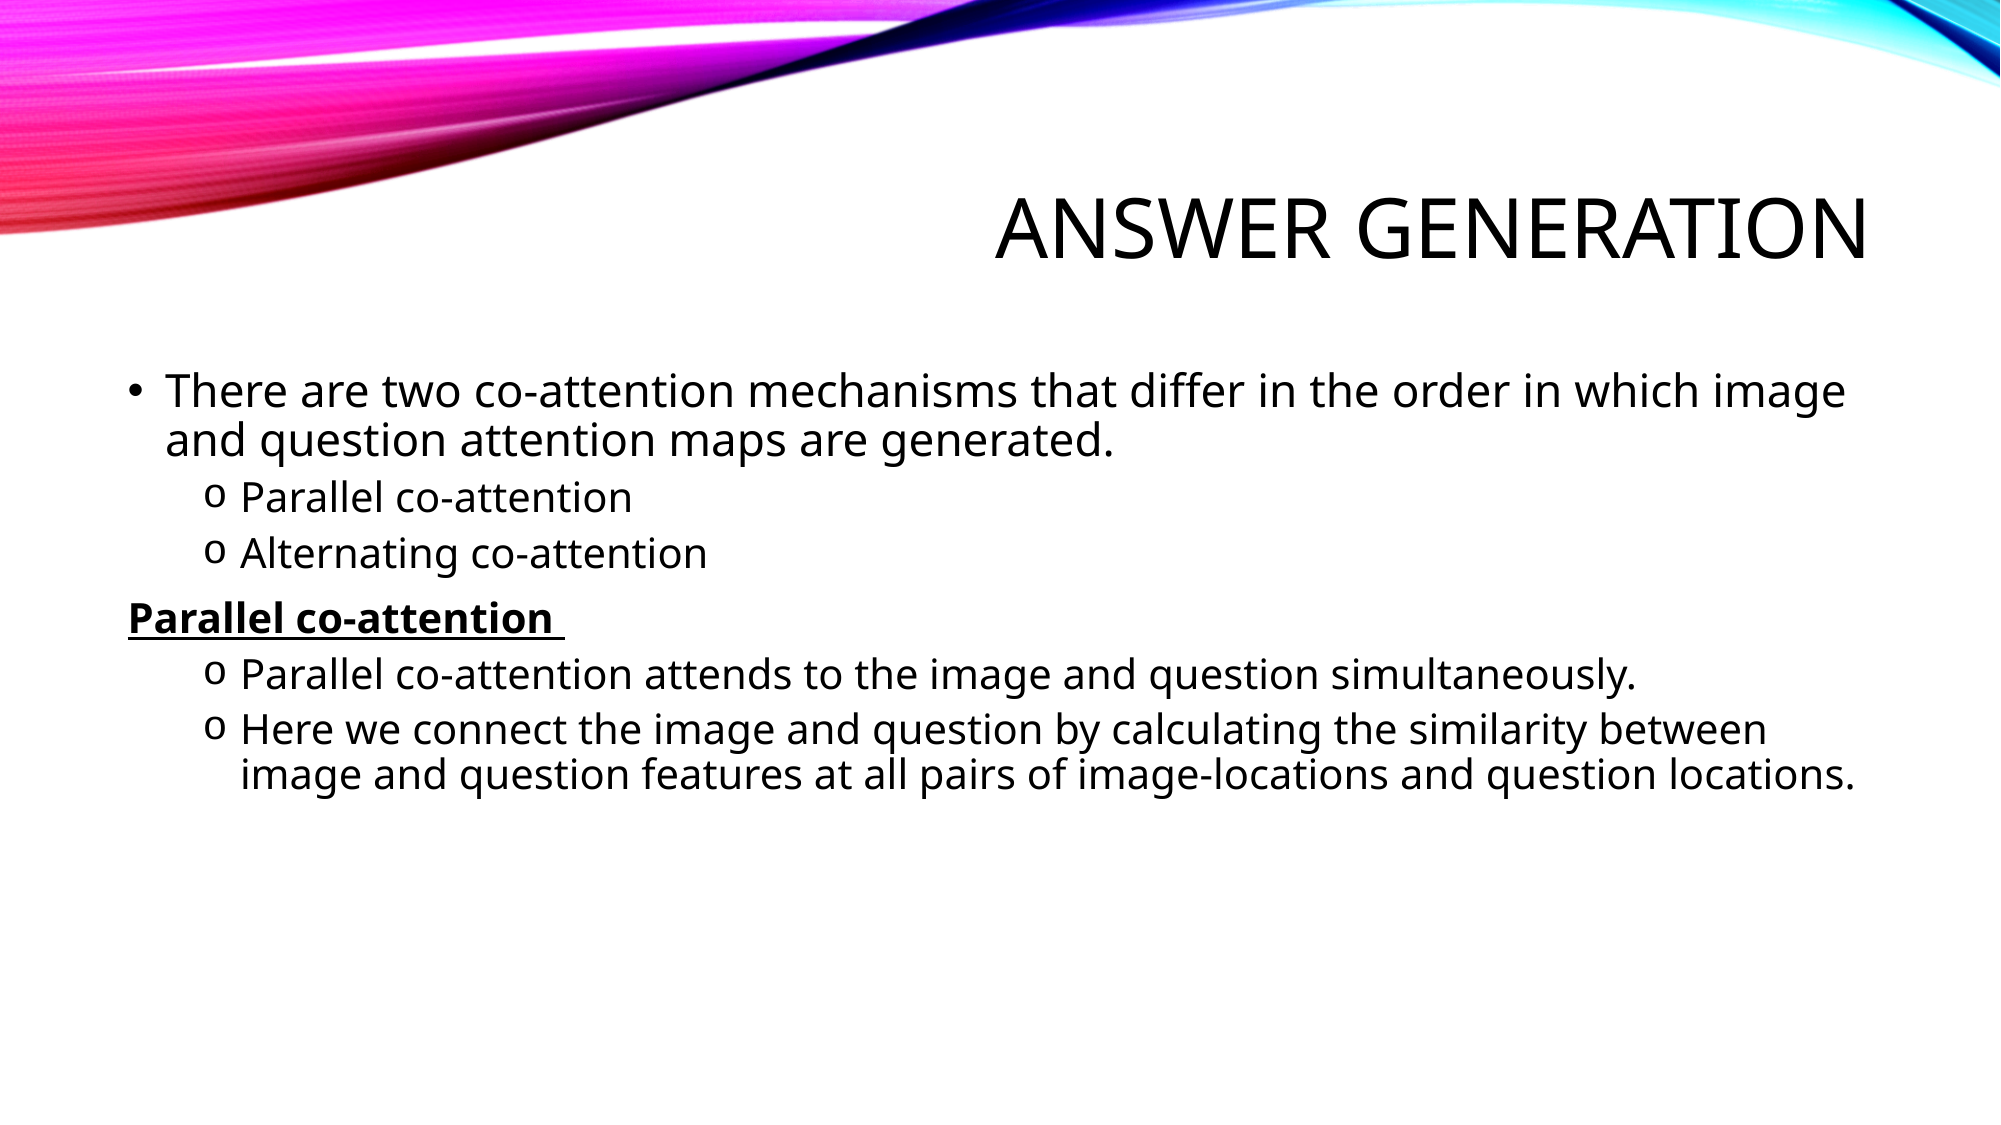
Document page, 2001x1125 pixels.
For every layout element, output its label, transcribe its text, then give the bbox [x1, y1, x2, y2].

picture [1910, 0, 2000, 45]
picture [1890, 0, 2000, 75]
title Answer Generation [474, 125, 1888, 338]
list There are two co-attention mechanisms that differ in the order in which image and question attention maps are generated. Parallel co-attention Alternating co-attention Parallel co-attention Parallel co-attention attends to the image and question simultaneously. Here we connect the image and question by calculating the similarity between image and question features at all pairs of image-locations and question locations. [112, 360, 1888, 1021]
picture [0, 0, 2000, 237]
